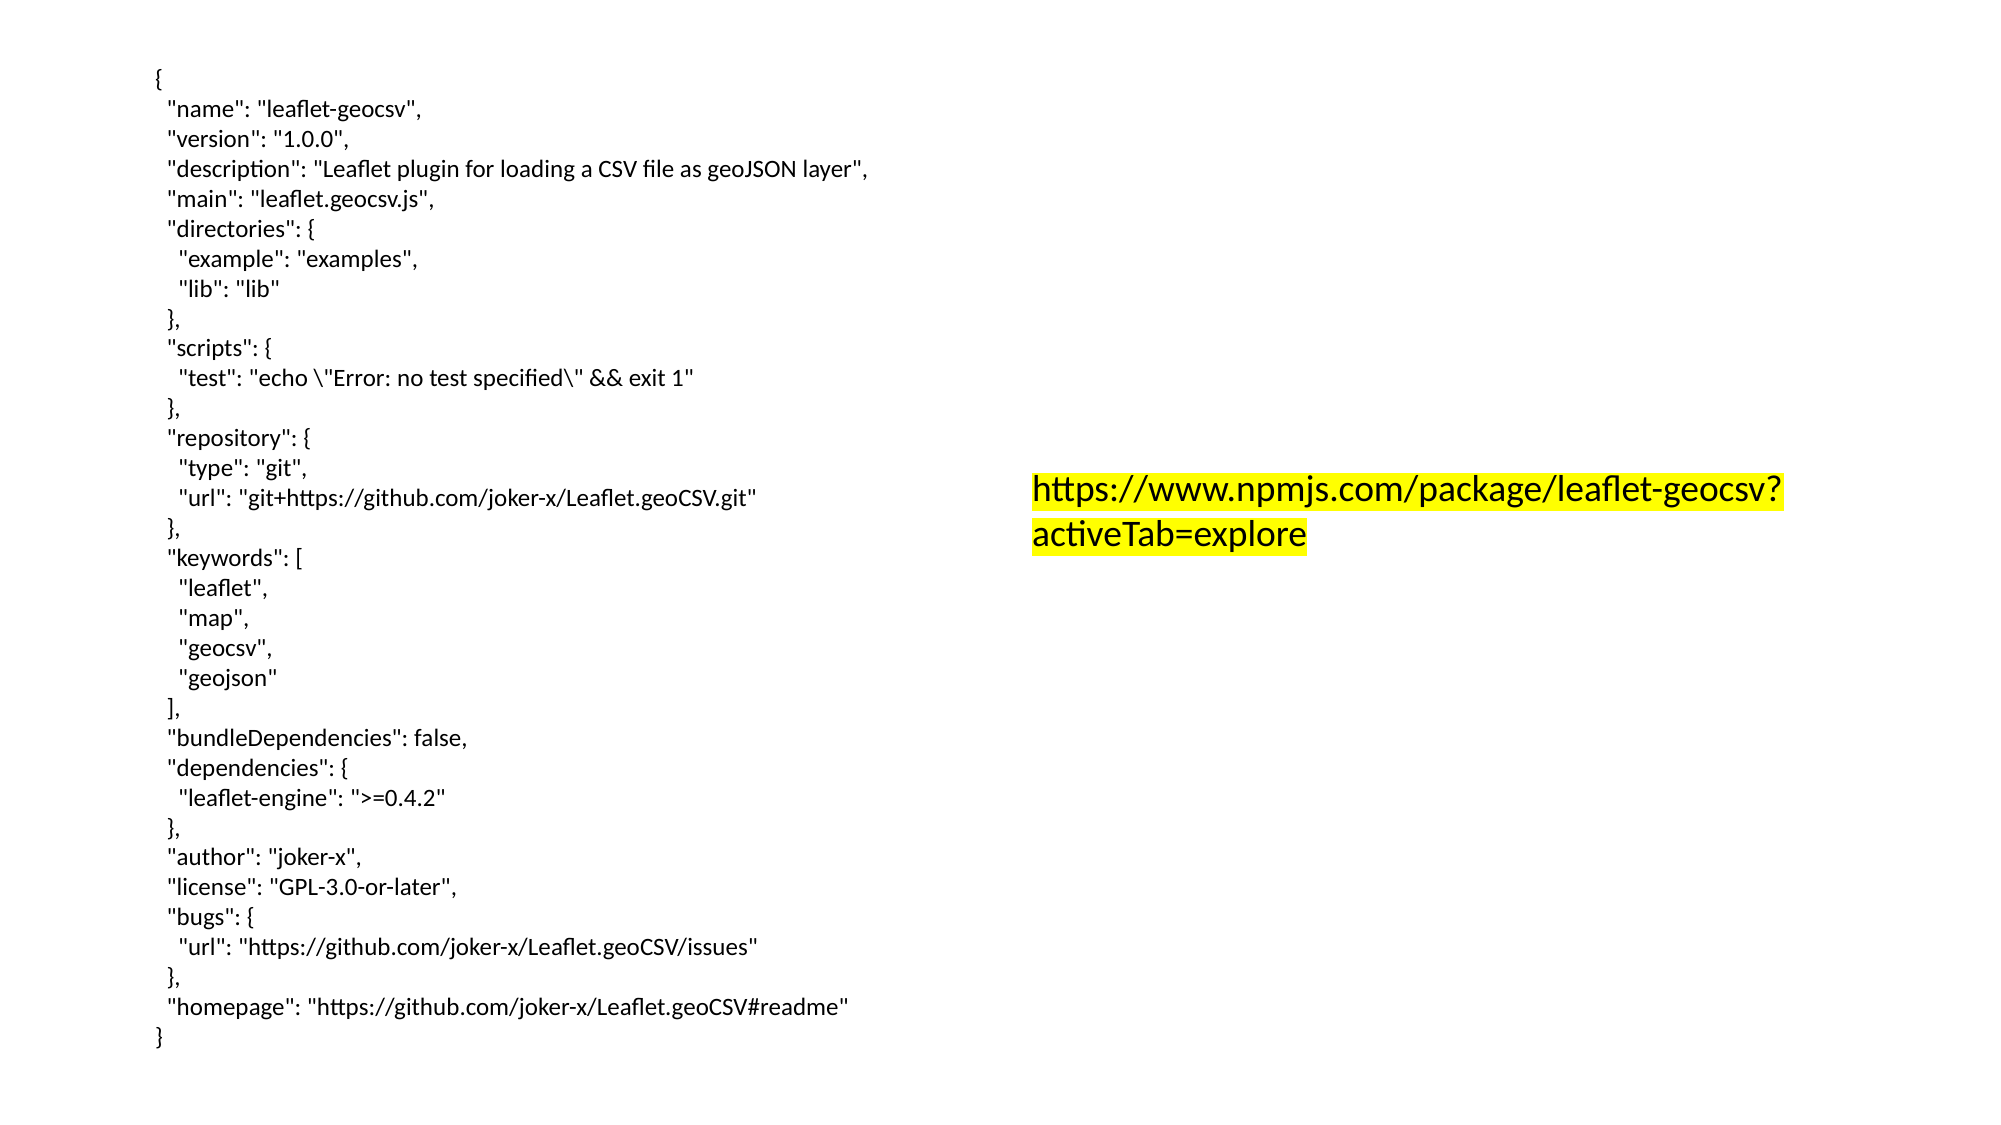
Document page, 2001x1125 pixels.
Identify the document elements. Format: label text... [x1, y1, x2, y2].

text_box https://www.npmjs.com/package/leaflet-geocsv?activeTab=explore [1017, 456, 2000, 562]
text_box { "name": "leaflet-geocsv", "version": "1.0.0", "description": "Leaflet plugin for loading a CSV file as geoJSON layer", "main": "leaflet.geocsv.js", "directories": { "example": "examples", "lib": "lib" }, "scripts": { "test": "echo \"Error: no test specified\" && exit 1" }, "repository": { "type": "git", "url": "git+https://github.com/joker-x/Leaflet.geoCSV.git" }, "keywords": [ "leaflet", "map", "geocsv", "geojson" ], "bundleDependencies": false, "dependencies": { "leaflet-engine": ">=0.4.2" }, "author": "joker-x", "license": "GPL-3.0-or-later", "bugs": { "url": "https://github.com/joker-x/Leaflet.geoCSV/issues" }, "homepage": "https://github.com/joker-x/Leaflet.geoCSV#readme" } [140, 55, 1700, 1058]
